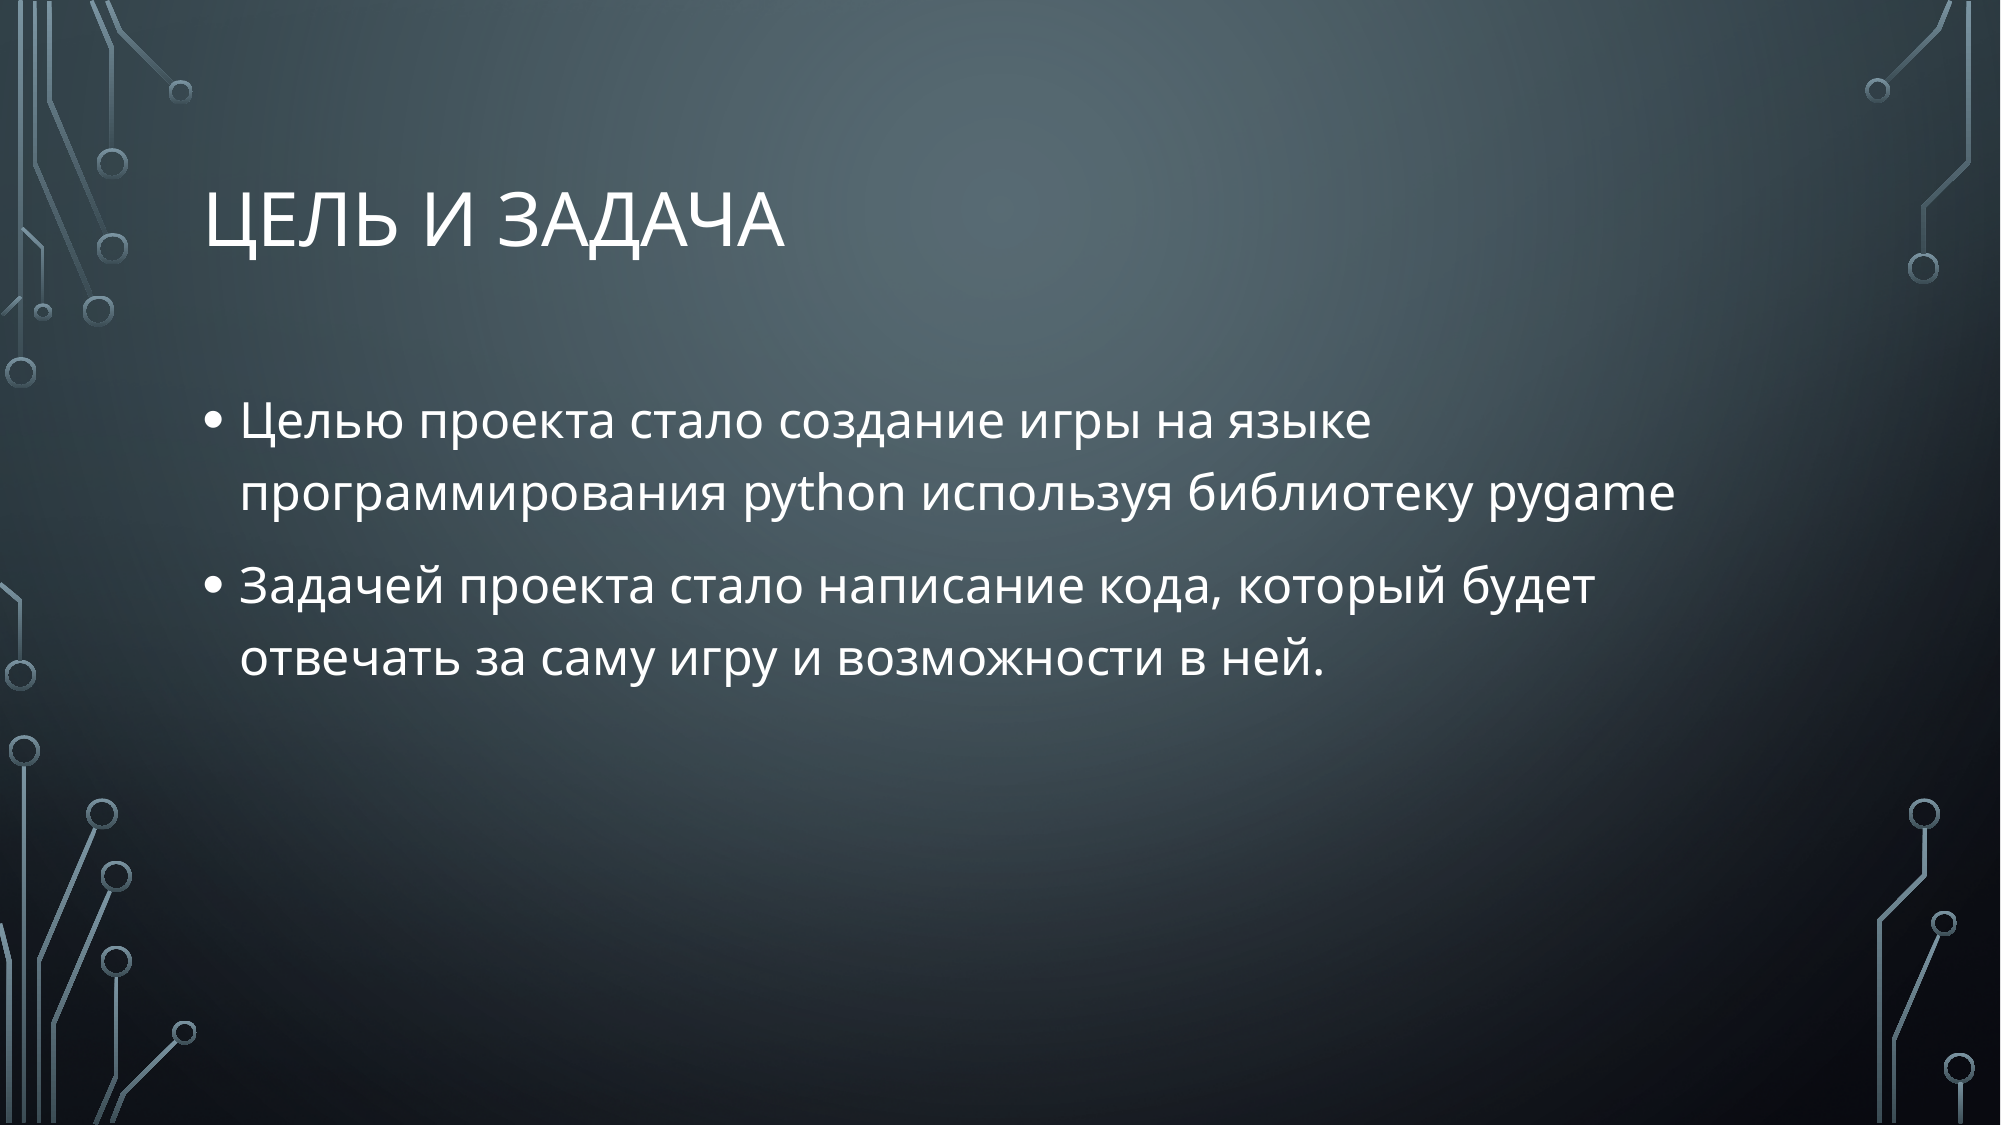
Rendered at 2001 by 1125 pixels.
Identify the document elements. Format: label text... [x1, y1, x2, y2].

title Цель и Задача [187, 101, 1813, 344]
list Целью проекта стало создание игры на языке программирования python используя библиотеку pygame Задачей проекта стало написание кода, который будет отвечать за саму игру и возможности в ней. [187, 369, 1813, 950]
